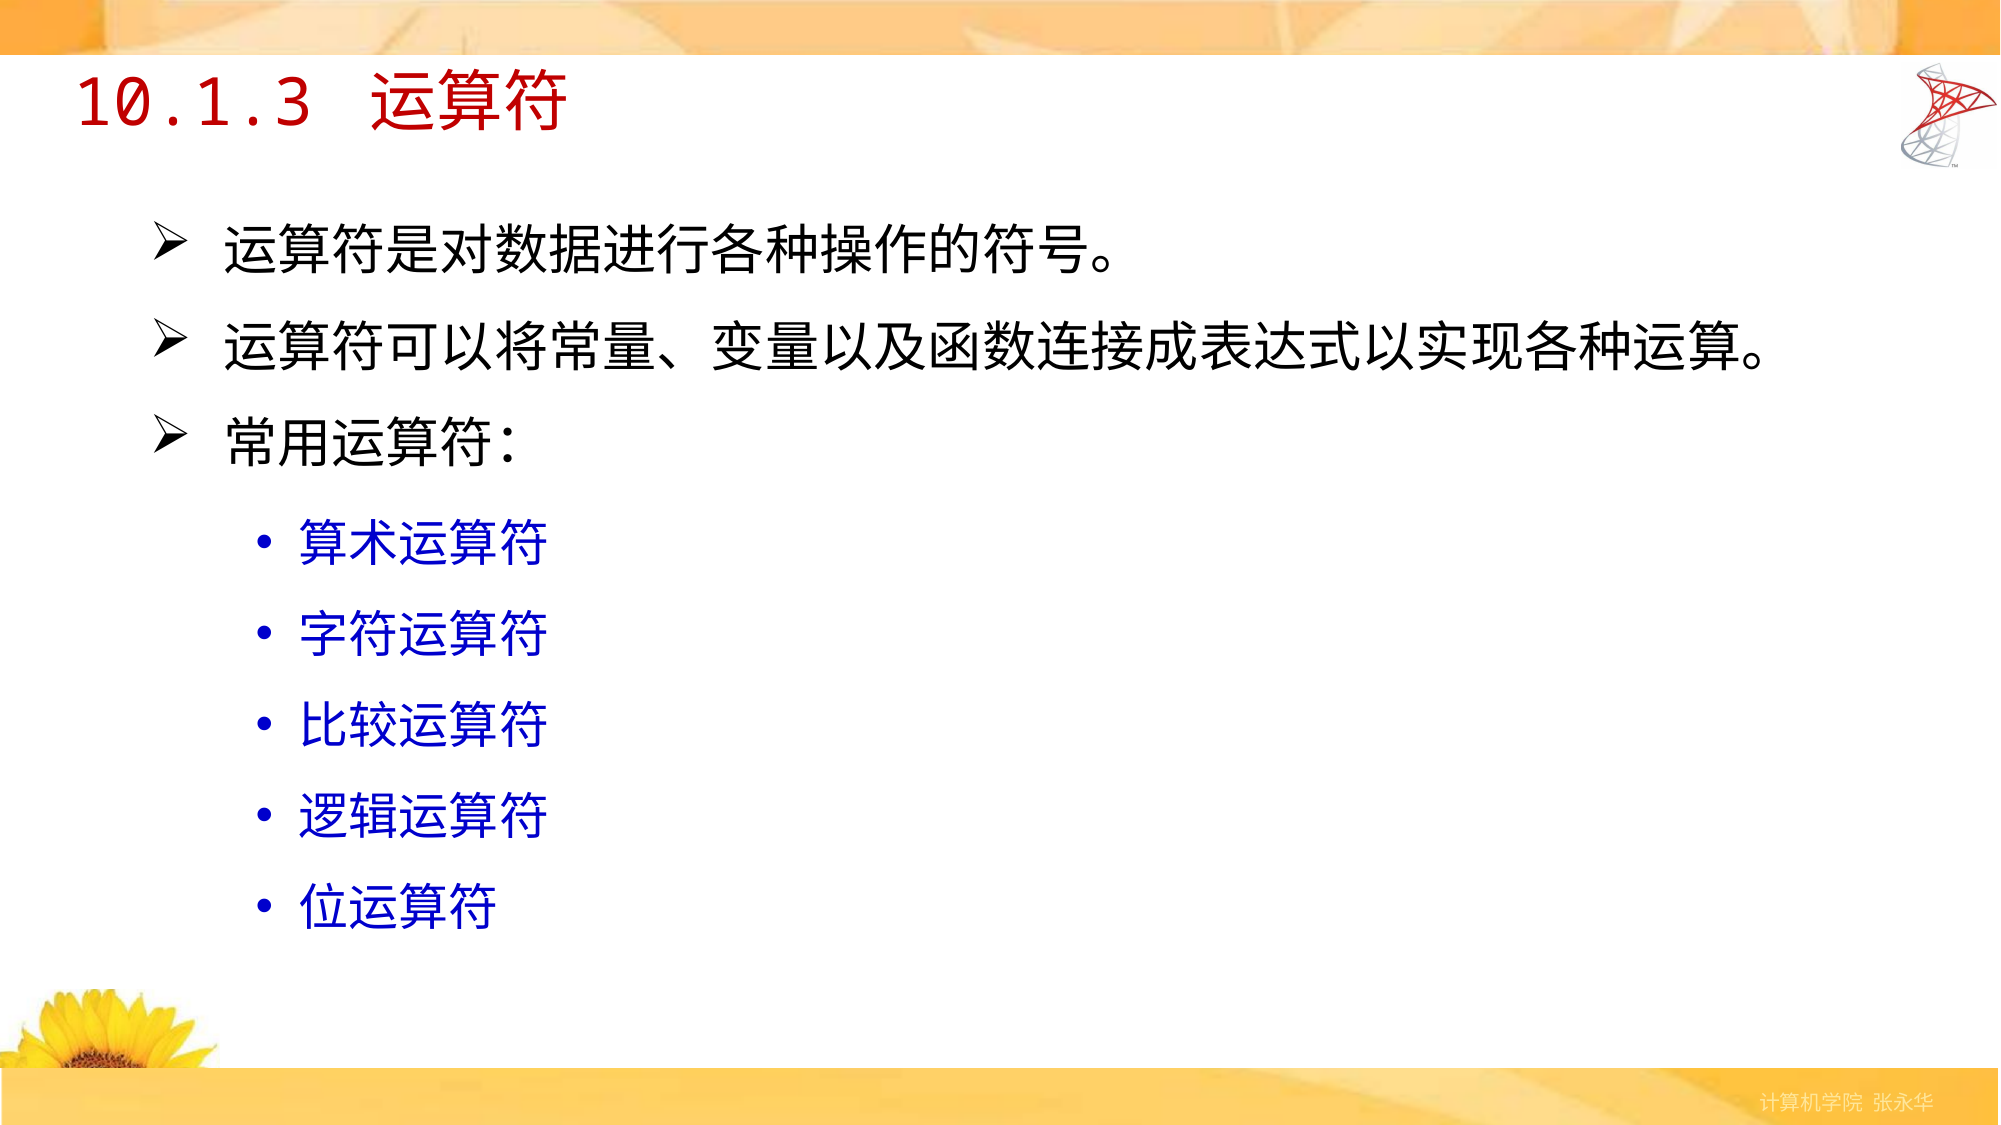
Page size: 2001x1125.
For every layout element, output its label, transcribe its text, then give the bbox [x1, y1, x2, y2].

list 运算符是对数据进行各种操作的符号。 运算符可以将常量、变量以及函数连接成表达式以实现各种运算。 常用运算符： [134, 201, 1899, 483]
picture [0, 989, 1998, 1125]
title 10.1.3 运算符 [59, 59, 1784, 148]
picture [0, 0, 2001, 55]
picture [1901, 62, 1997, 169]
text_box 算术运算符 字符运算符 比较运算符 逻辑运算符 位运算符 [165, 498, 840, 943]
